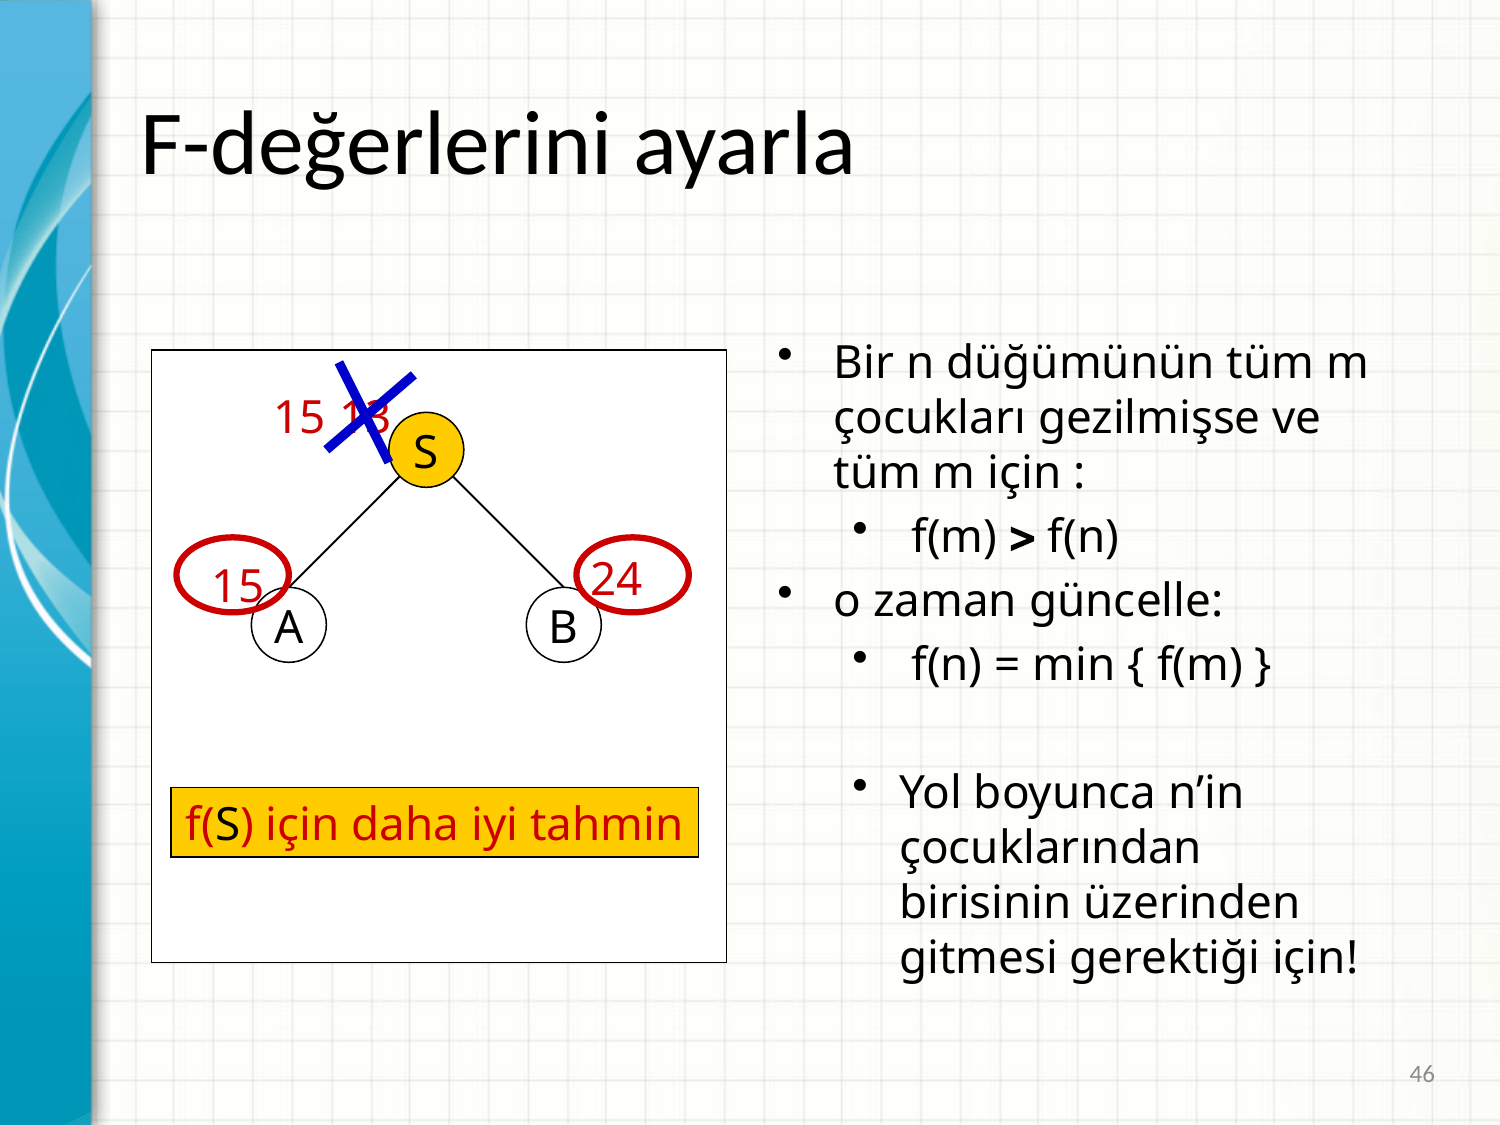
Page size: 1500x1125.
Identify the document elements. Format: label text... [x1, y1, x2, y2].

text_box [151, 349, 727, 963]
text_box Bir n düğümünün tüm m çocukları gezilmişse ve tüm m için : f(m)  f(n) o zaman güncelle: f(n) = min { f(m) } Yol boyunca n’in çocuklarından birisinin üzerinden gitmesi gerektiği için! [762, 324, 1388, 1083]
slide_number 46 [1100, 1042, 1450, 1103]
picture [0, 0, 1500, 1125]
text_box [259, 362, 415, 463]
title F-değerlerini ayarla [125, 44, 1450, 232]
